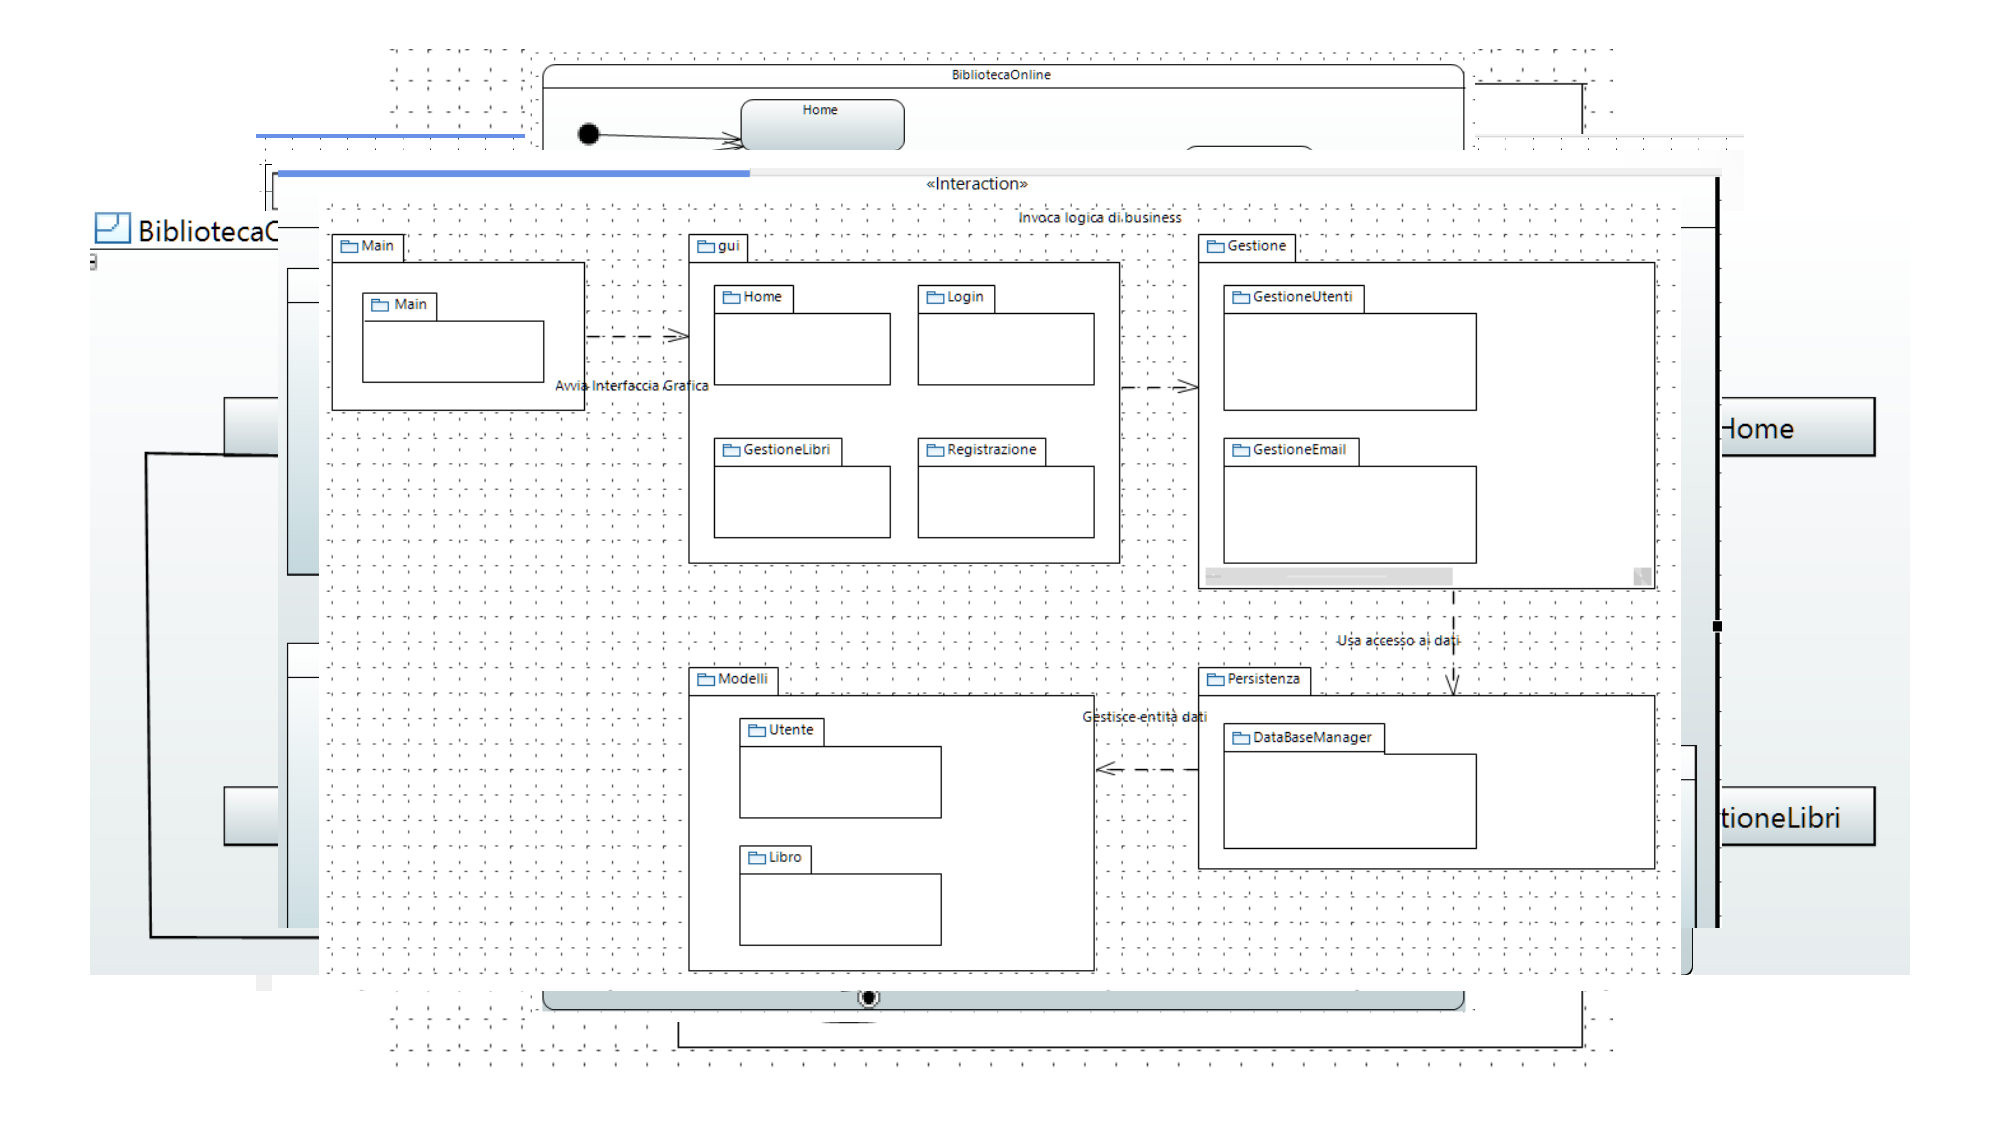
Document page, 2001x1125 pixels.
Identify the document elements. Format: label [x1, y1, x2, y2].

picture [90, 49, 1910, 1076]
